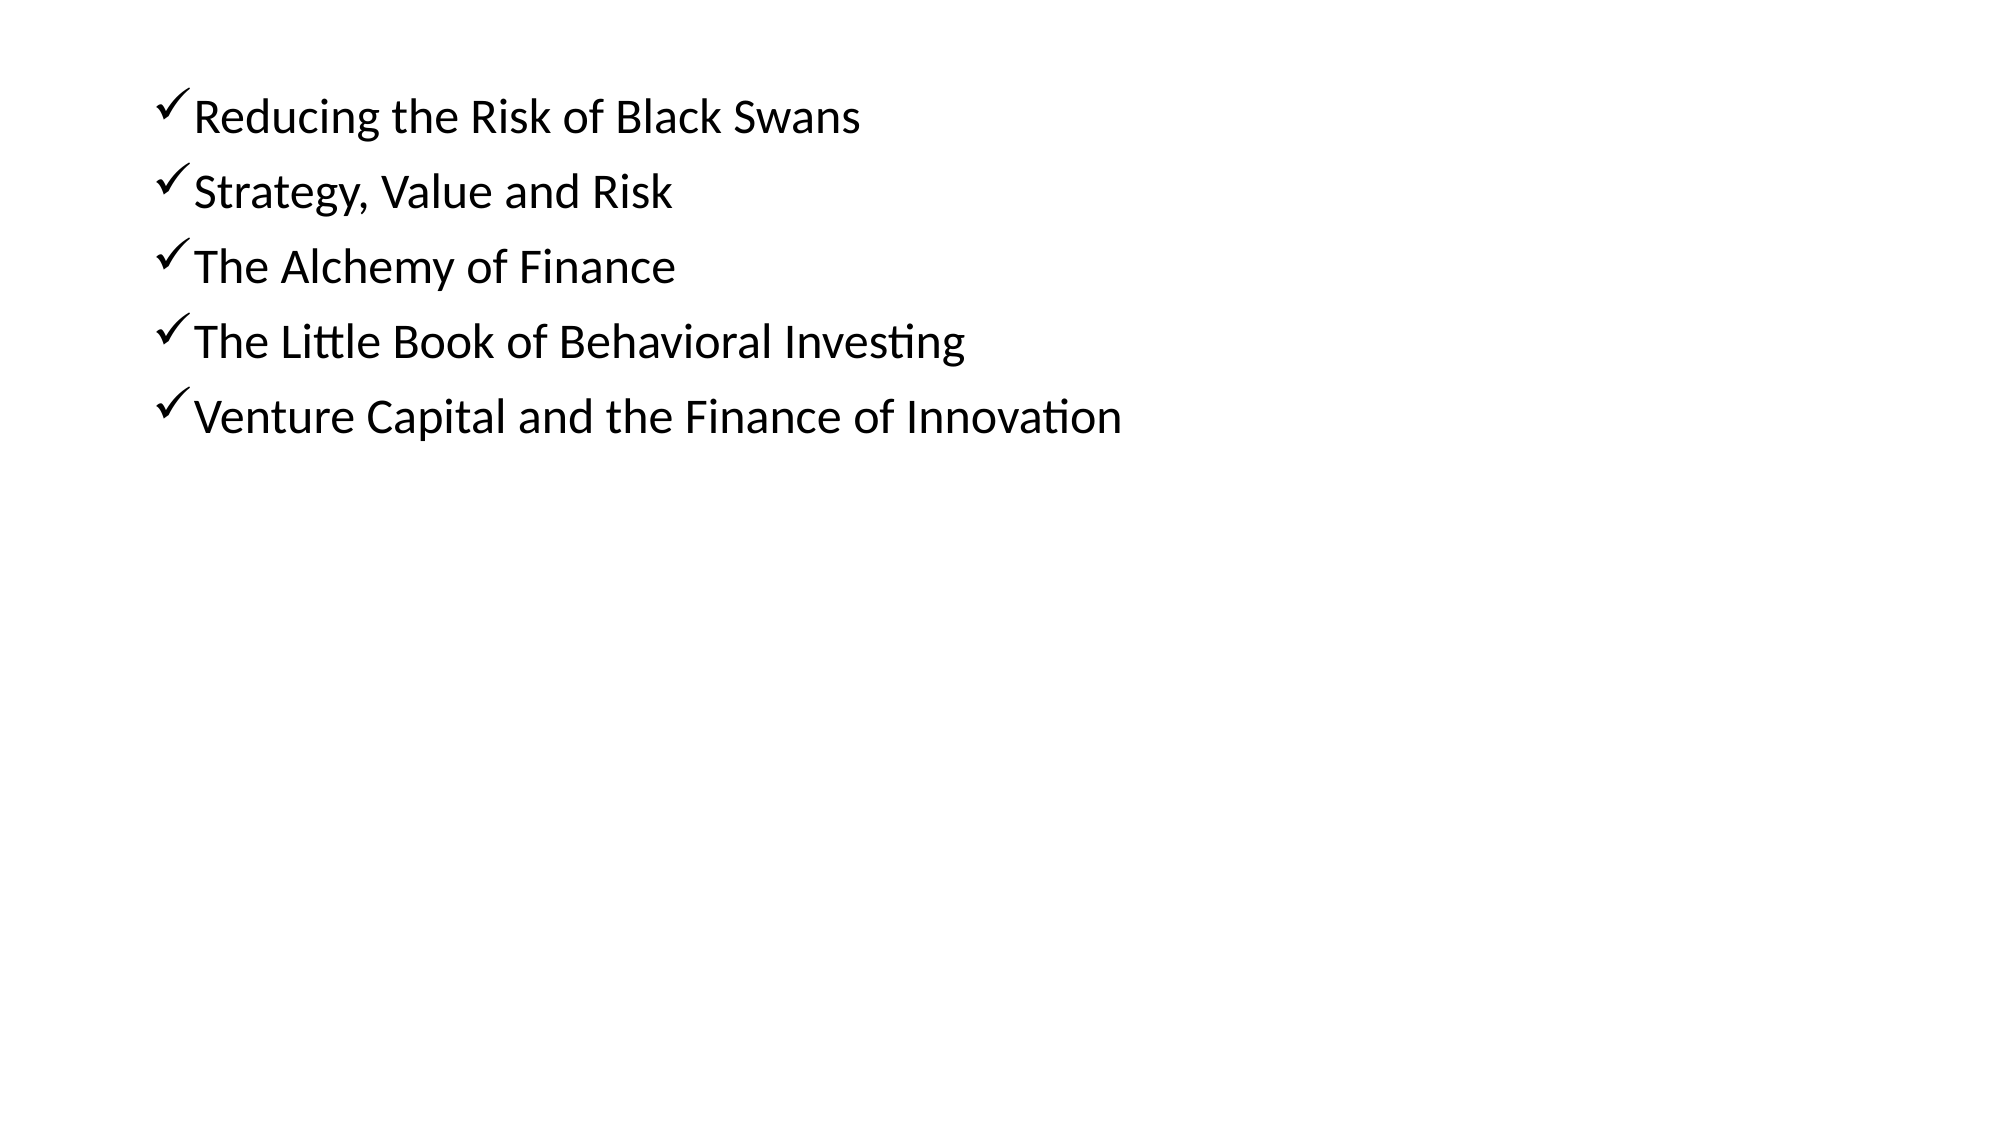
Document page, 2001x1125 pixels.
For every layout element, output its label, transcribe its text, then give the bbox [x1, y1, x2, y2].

list Reducing the Risk of Black Swans Strategy, Value and Risk The Alchemy of Finance The Little Book of Behavioral Investing Venture Capital and the Finance of Innovation [137, 83, 1863, 1060]
